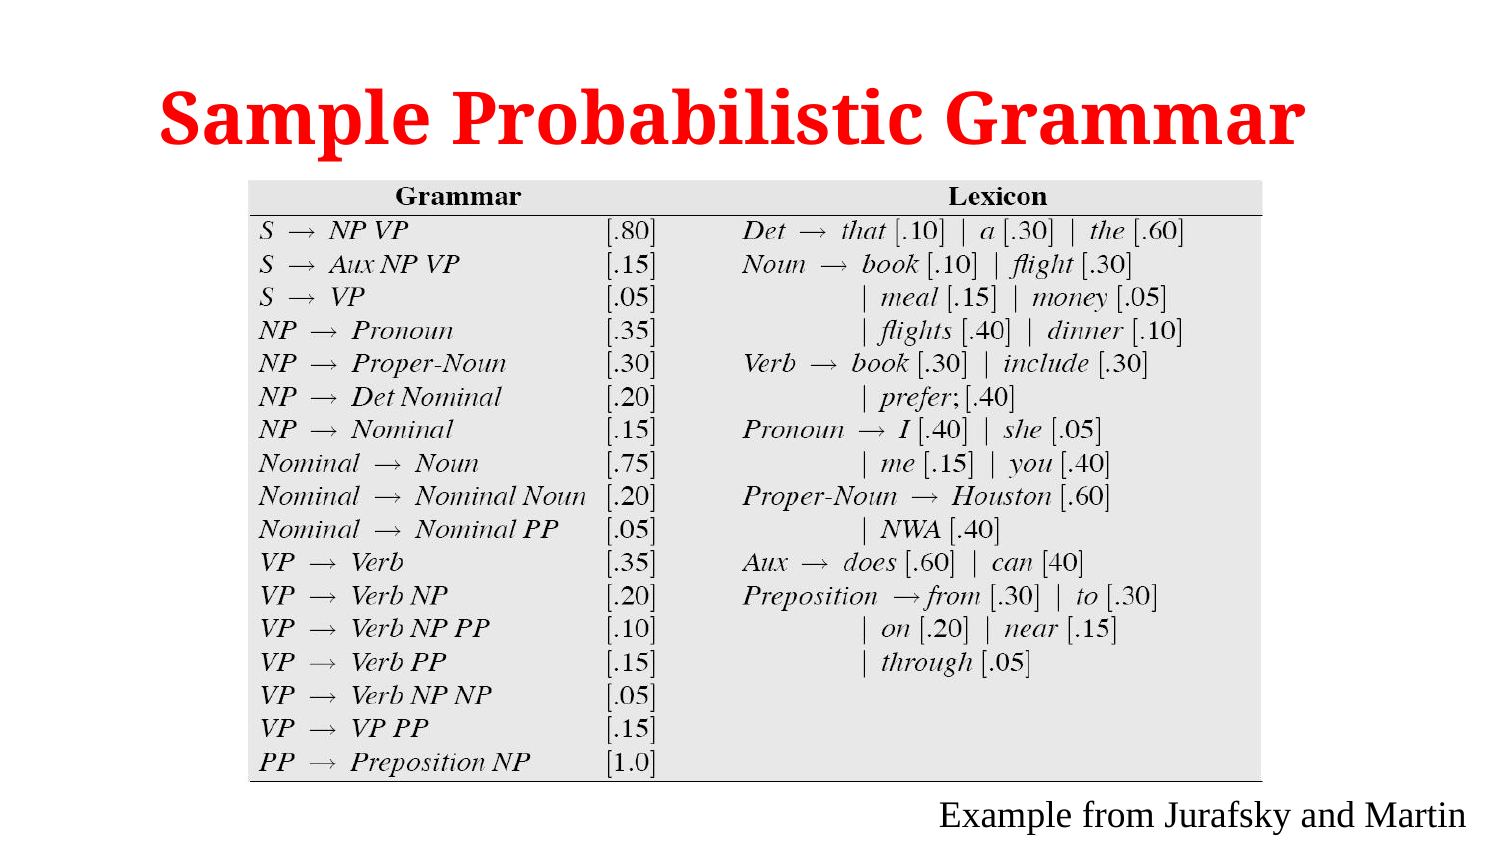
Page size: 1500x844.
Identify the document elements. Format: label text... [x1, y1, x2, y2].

picture [246, 179, 1263, 783]
title Sample Probabilistic Grammar [41, 64, 1425, 180]
text_box Example from Jurafsky and Martin [924, 782, 1483, 842]
